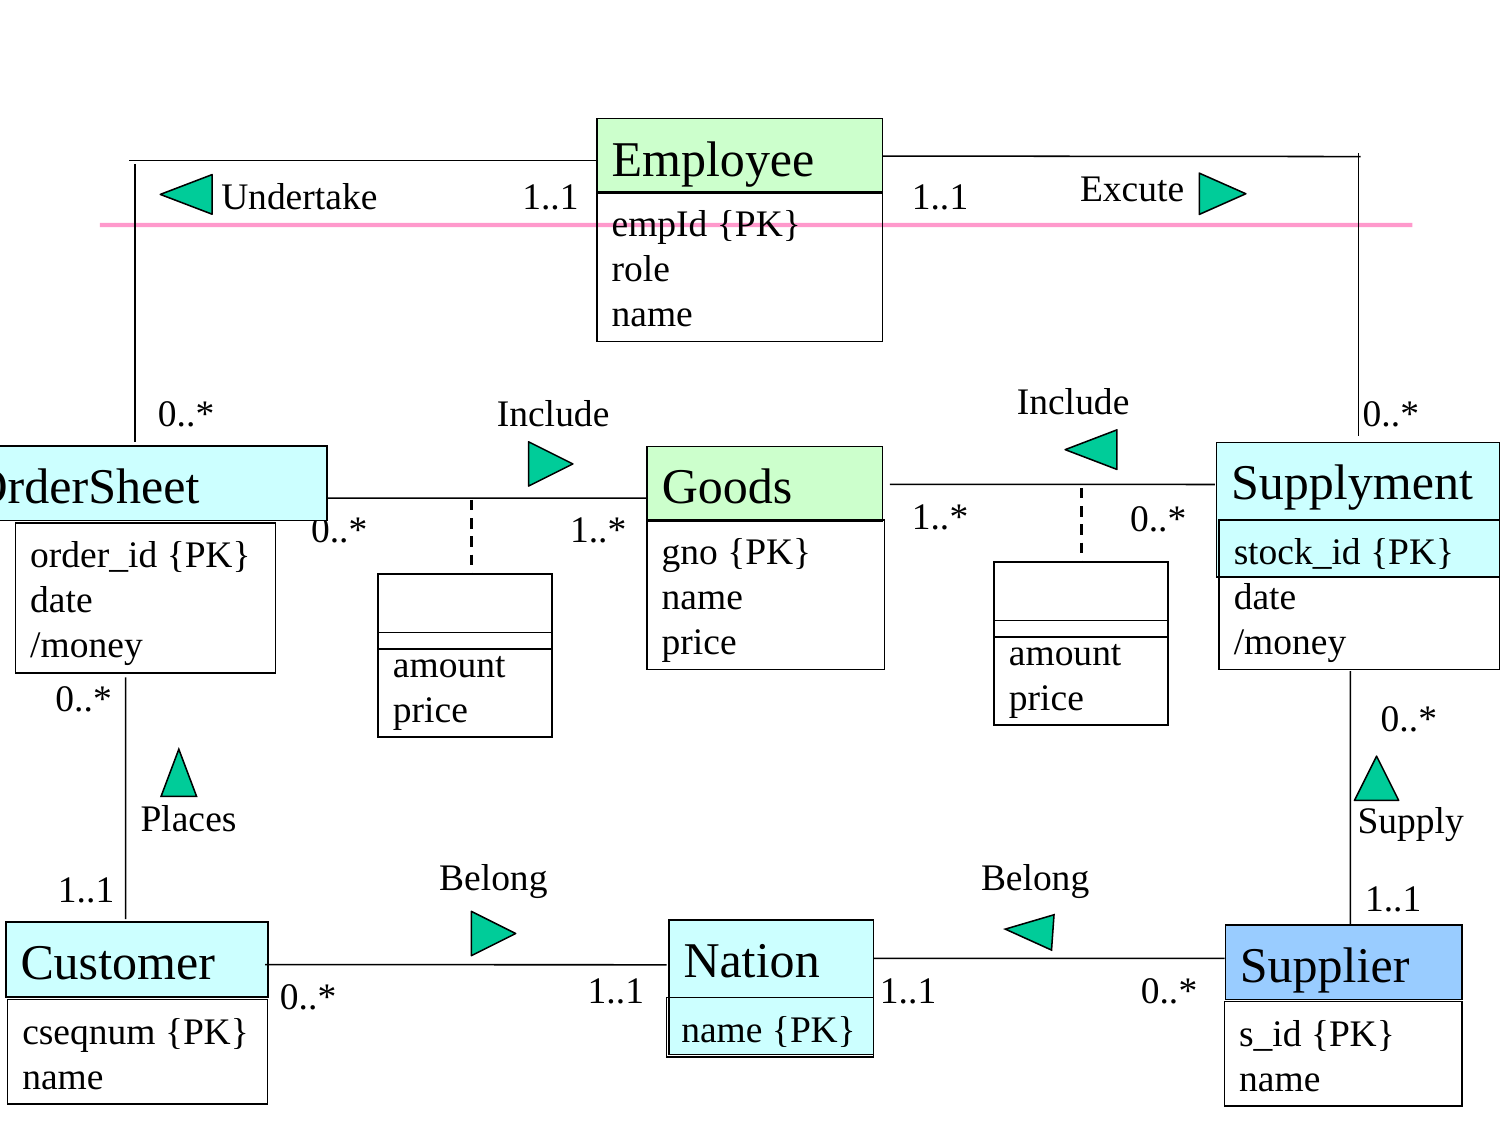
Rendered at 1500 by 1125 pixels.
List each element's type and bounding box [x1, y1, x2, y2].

text_box [4, 118, 1500, 1108]
